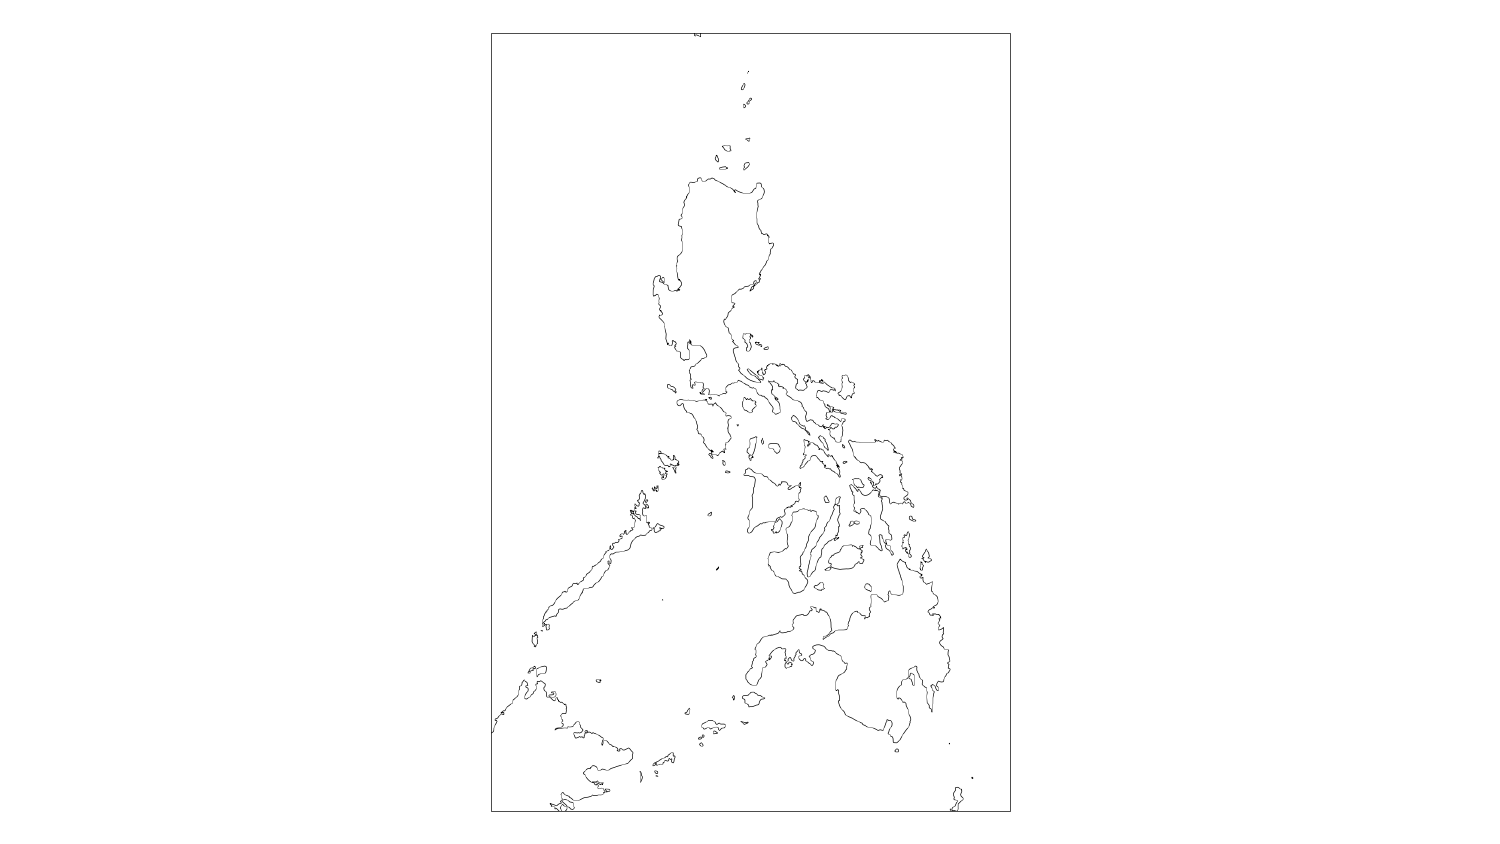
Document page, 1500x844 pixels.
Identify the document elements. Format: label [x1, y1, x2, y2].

picture [482, 24, 1018, 819]
